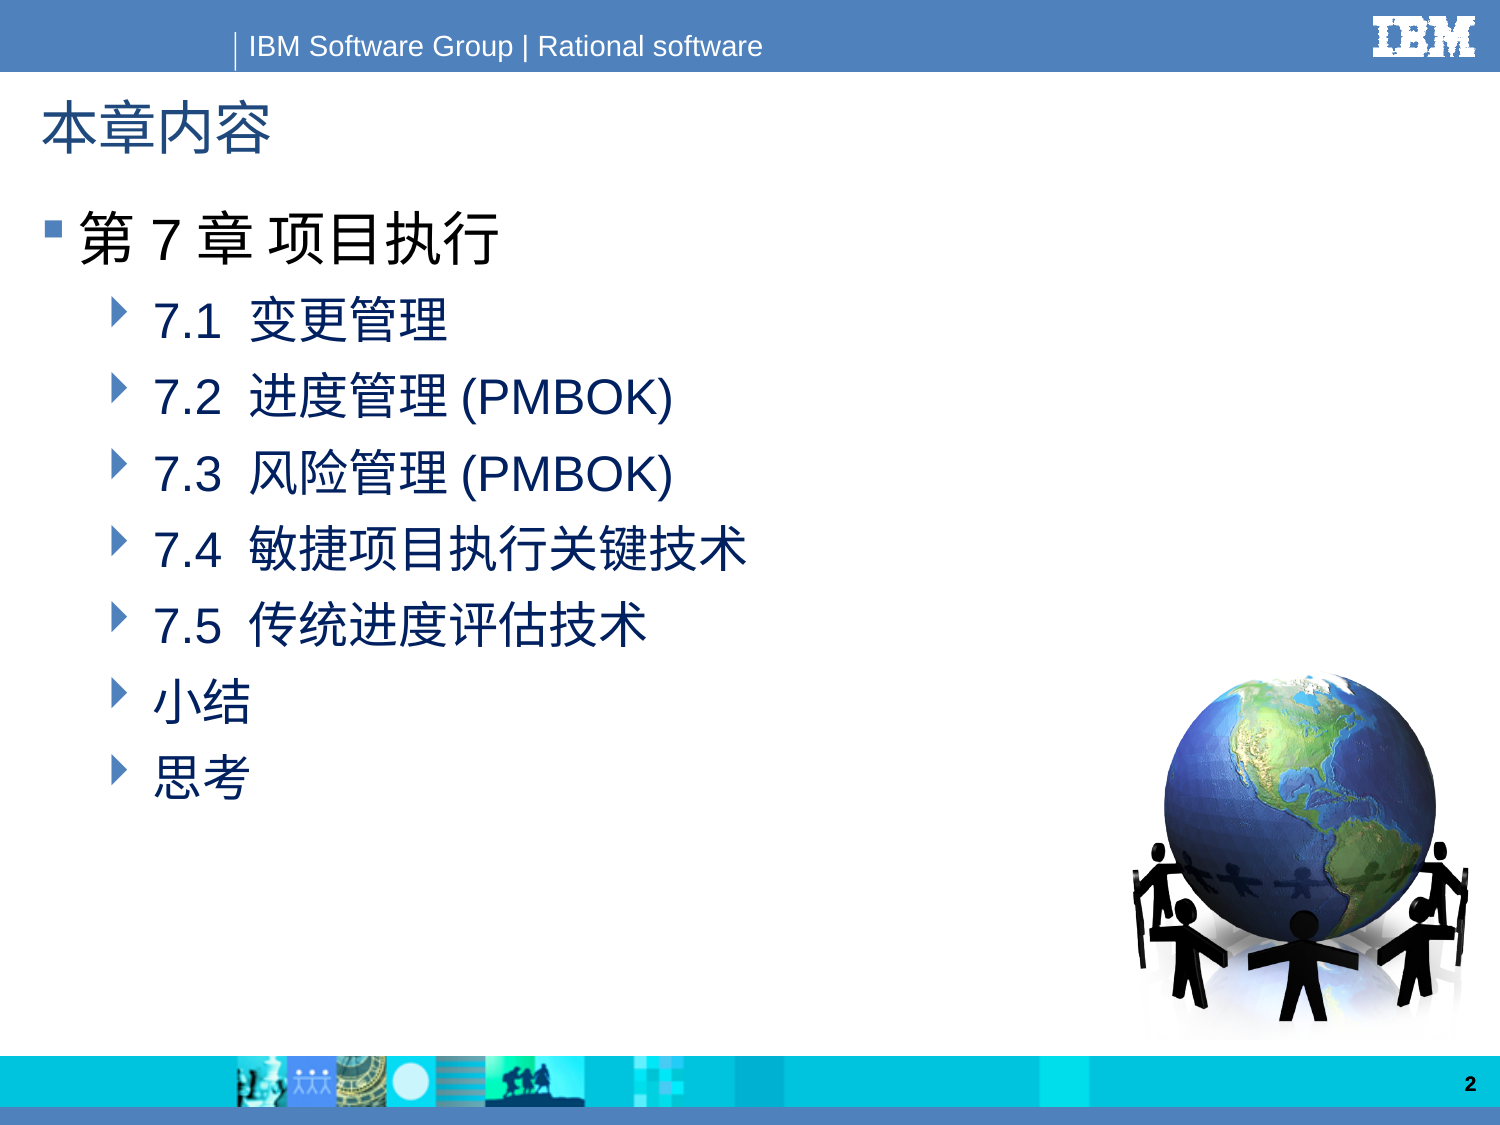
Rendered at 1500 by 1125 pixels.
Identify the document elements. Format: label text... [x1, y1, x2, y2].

picture [0, 1056, 1500, 1107]
title 本章内容 [25, 91, 1477, 171]
list 第7章 项目执行 7.1 变更管理 7.2 进度管理(PMBOK) 7.3 风险管理(PMBOK) 7.4 敏捷项目执行关键技术 7.5 传统进度评估技术 小结 思考 [25, 187, 1477, 1042]
picture [1132, 669, 1469, 1040]
text_box 2 [1366, 1071, 1477, 1097]
